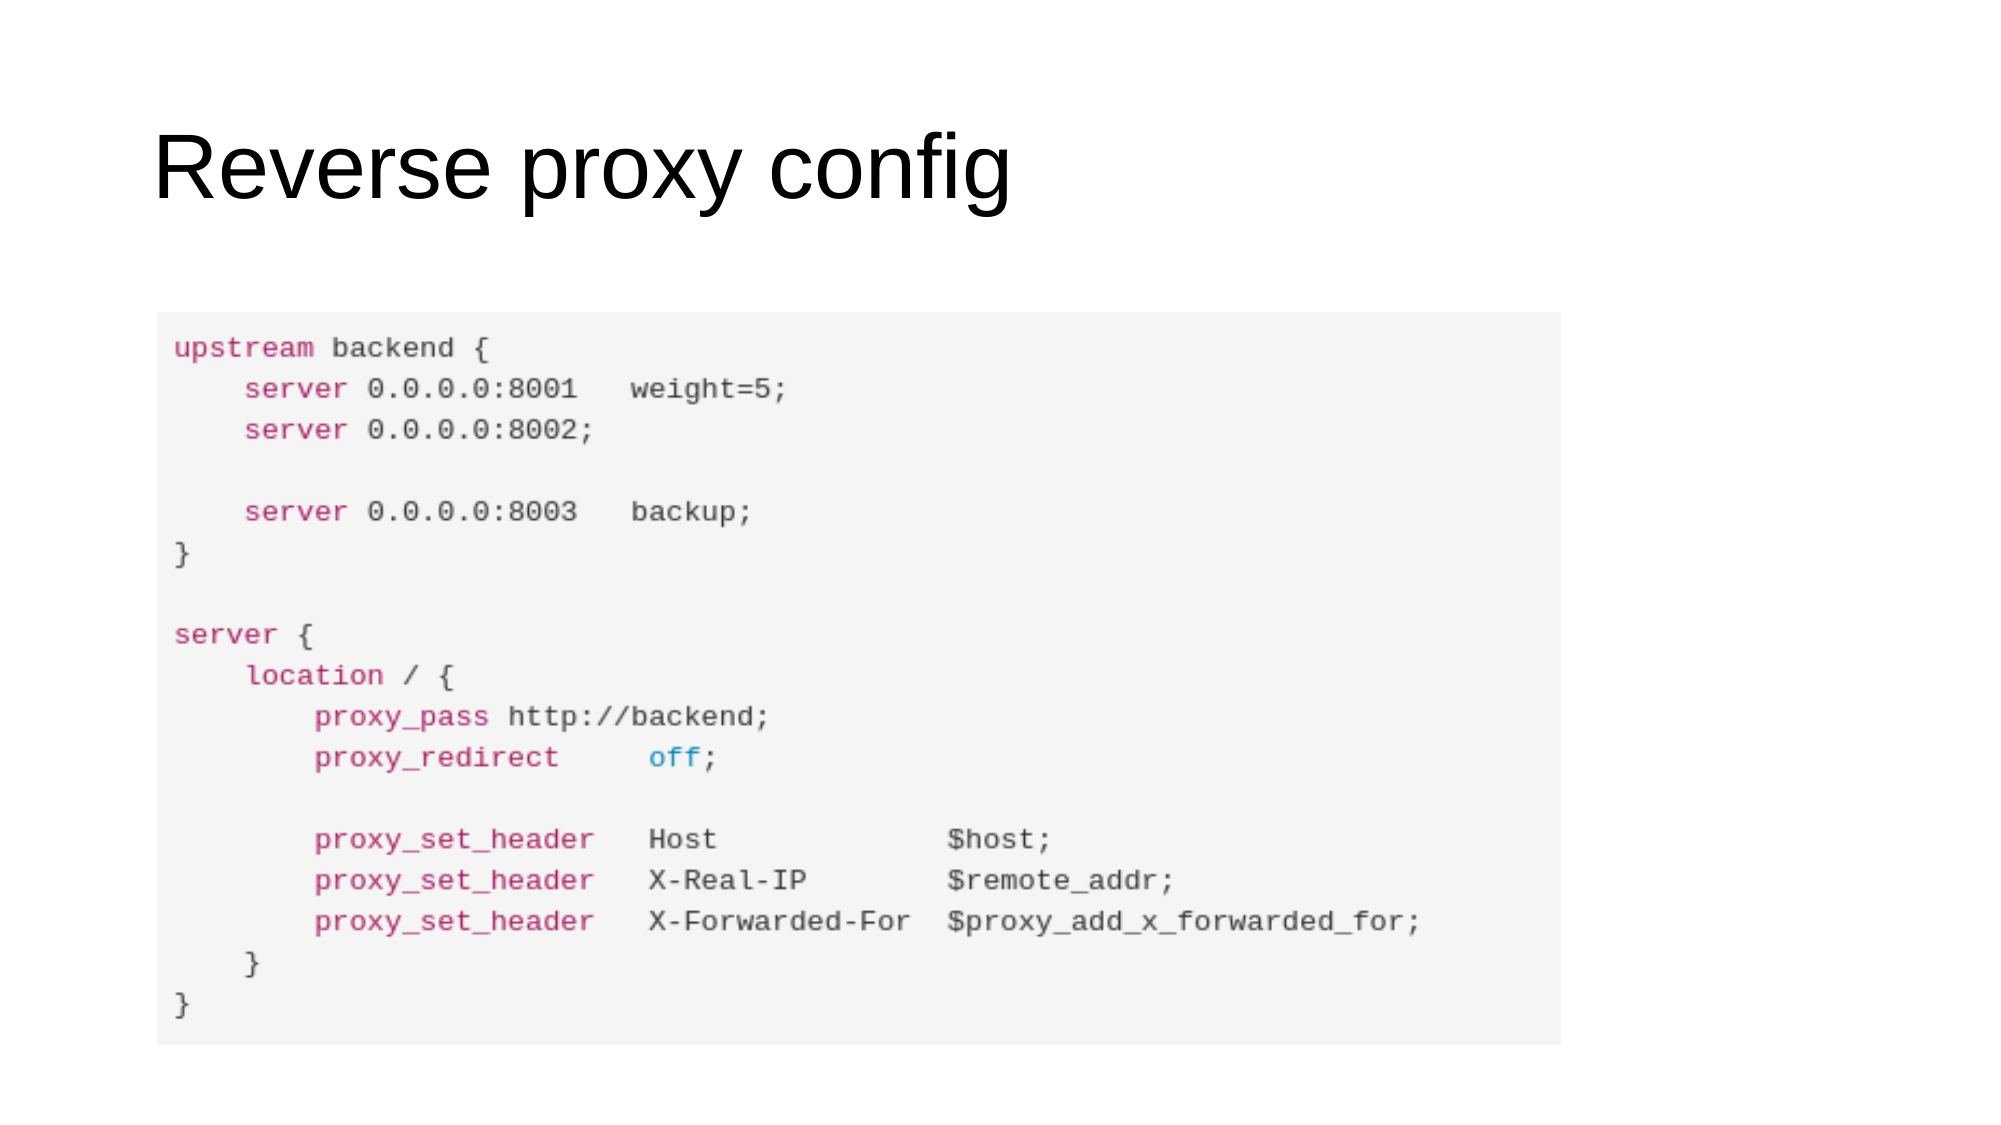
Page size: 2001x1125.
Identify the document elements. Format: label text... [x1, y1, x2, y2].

picture [157, 312, 1561, 1045]
title Reverse proxy config [137, 59, 1863, 278]
